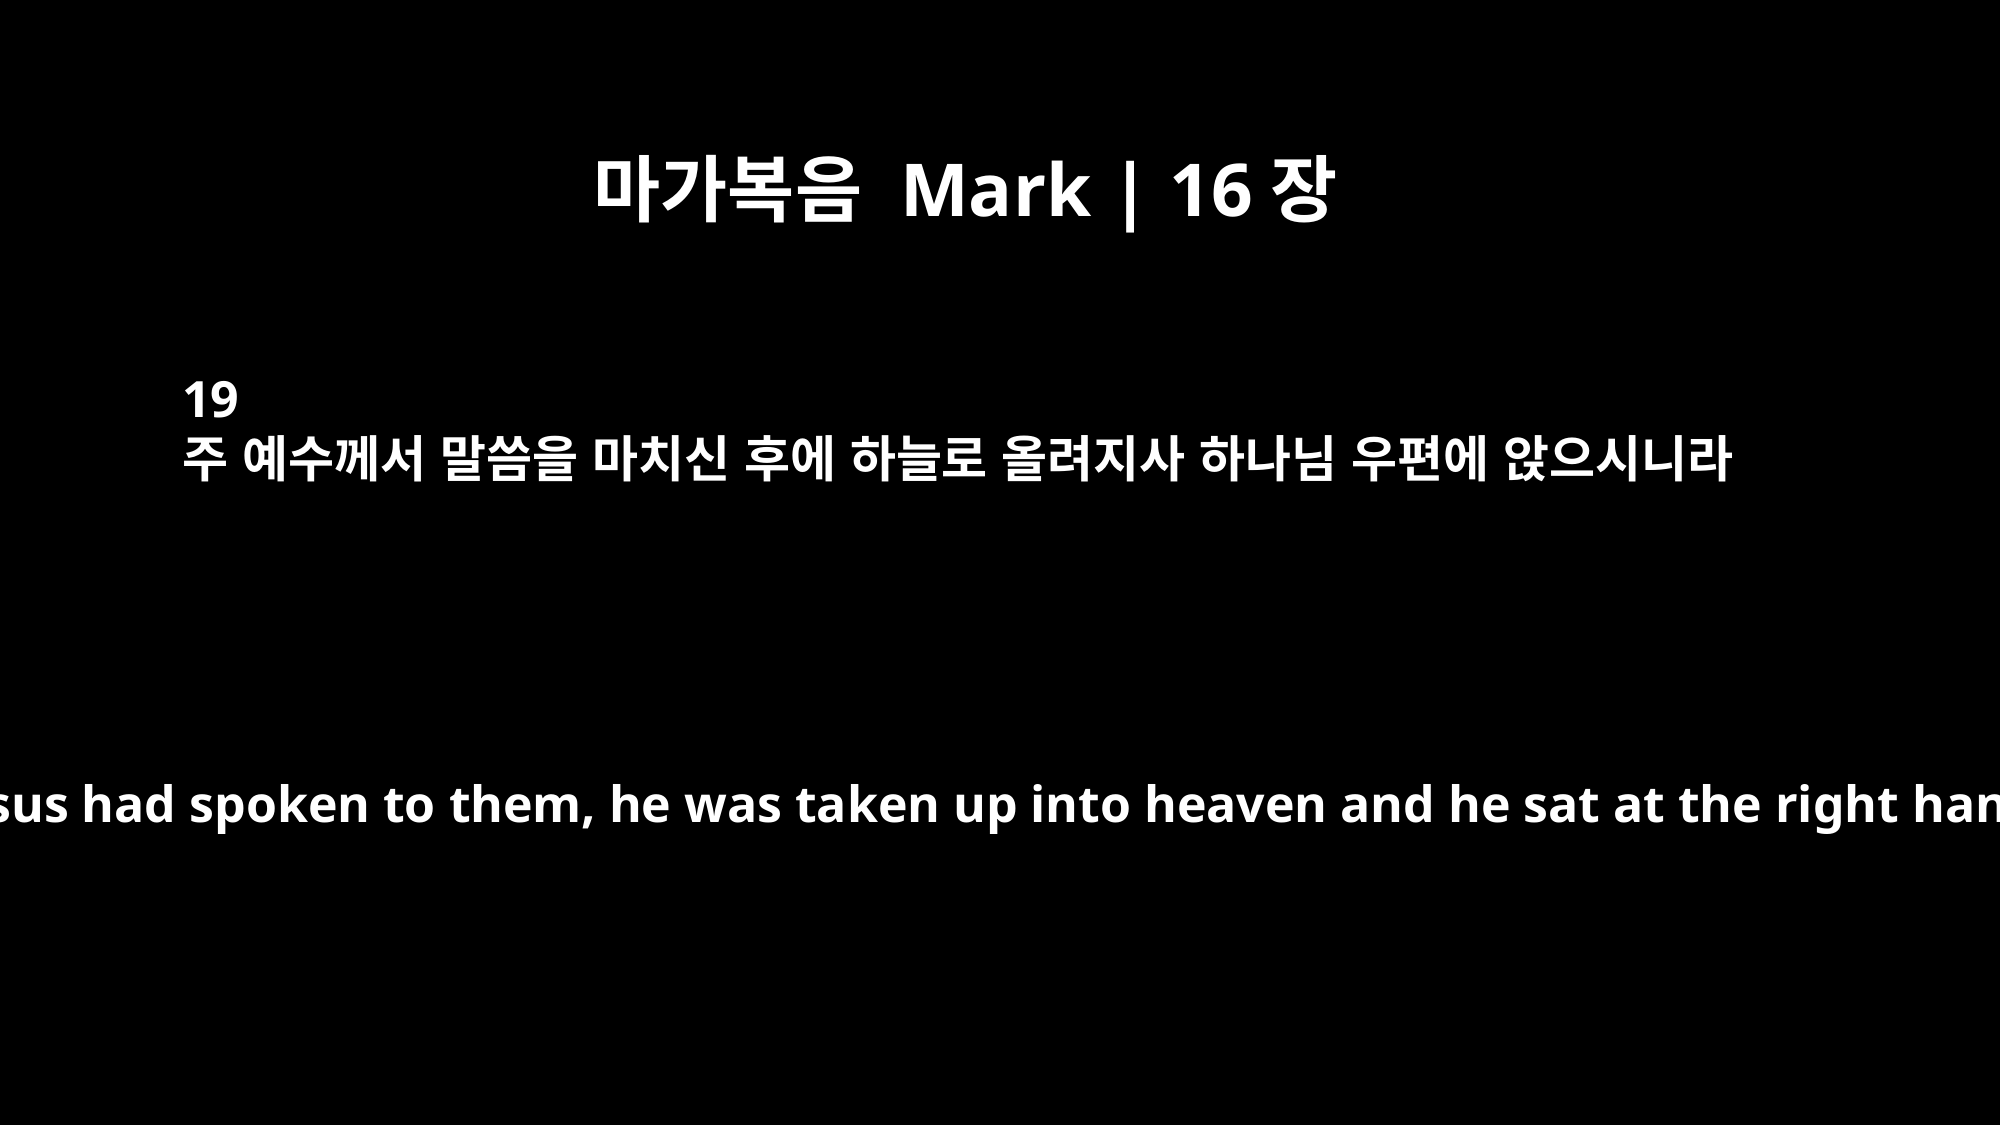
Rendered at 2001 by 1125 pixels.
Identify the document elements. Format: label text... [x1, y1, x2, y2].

text_box 마가복음 Mark | 16장 [578, 136, 1354, 239]
text_box 19 주 예수께서 말씀을 마치신 후에 하늘로 올려지사 하나님 우편에 앉으시니라 [167, 359, 1750, 495]
text_box After the Lord Jesus had spoken to them, he was taken up into heaven and he sat at the right hand of God. [0, 764, 2000, 840]
